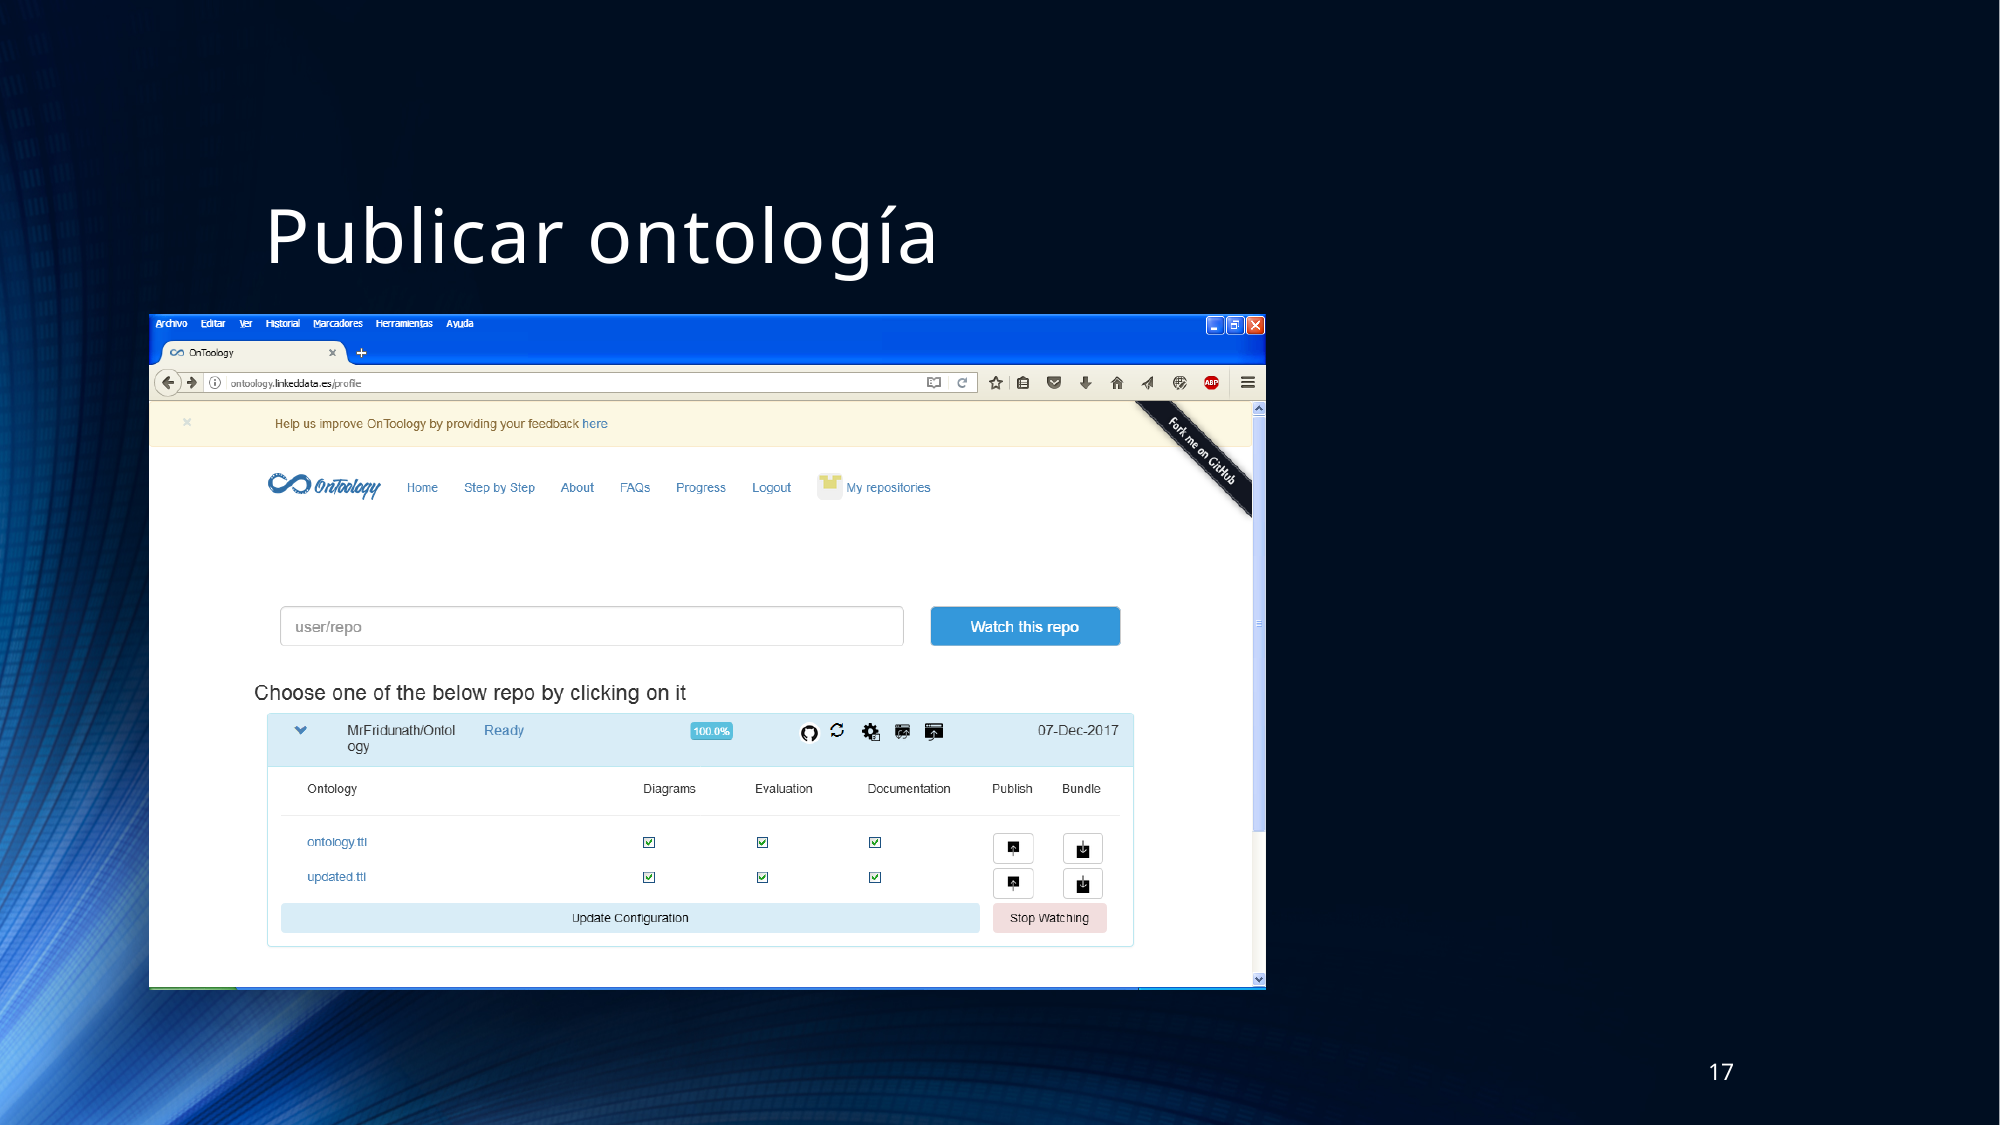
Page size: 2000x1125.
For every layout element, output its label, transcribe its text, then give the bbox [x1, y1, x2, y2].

title Publicar ontología [249, 62, 1750, 288]
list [149, 314, 1266, 990]
slide_number 17 [1612, 1050, 1750, 1096]
picture [0, 0, 2000, 1125]
